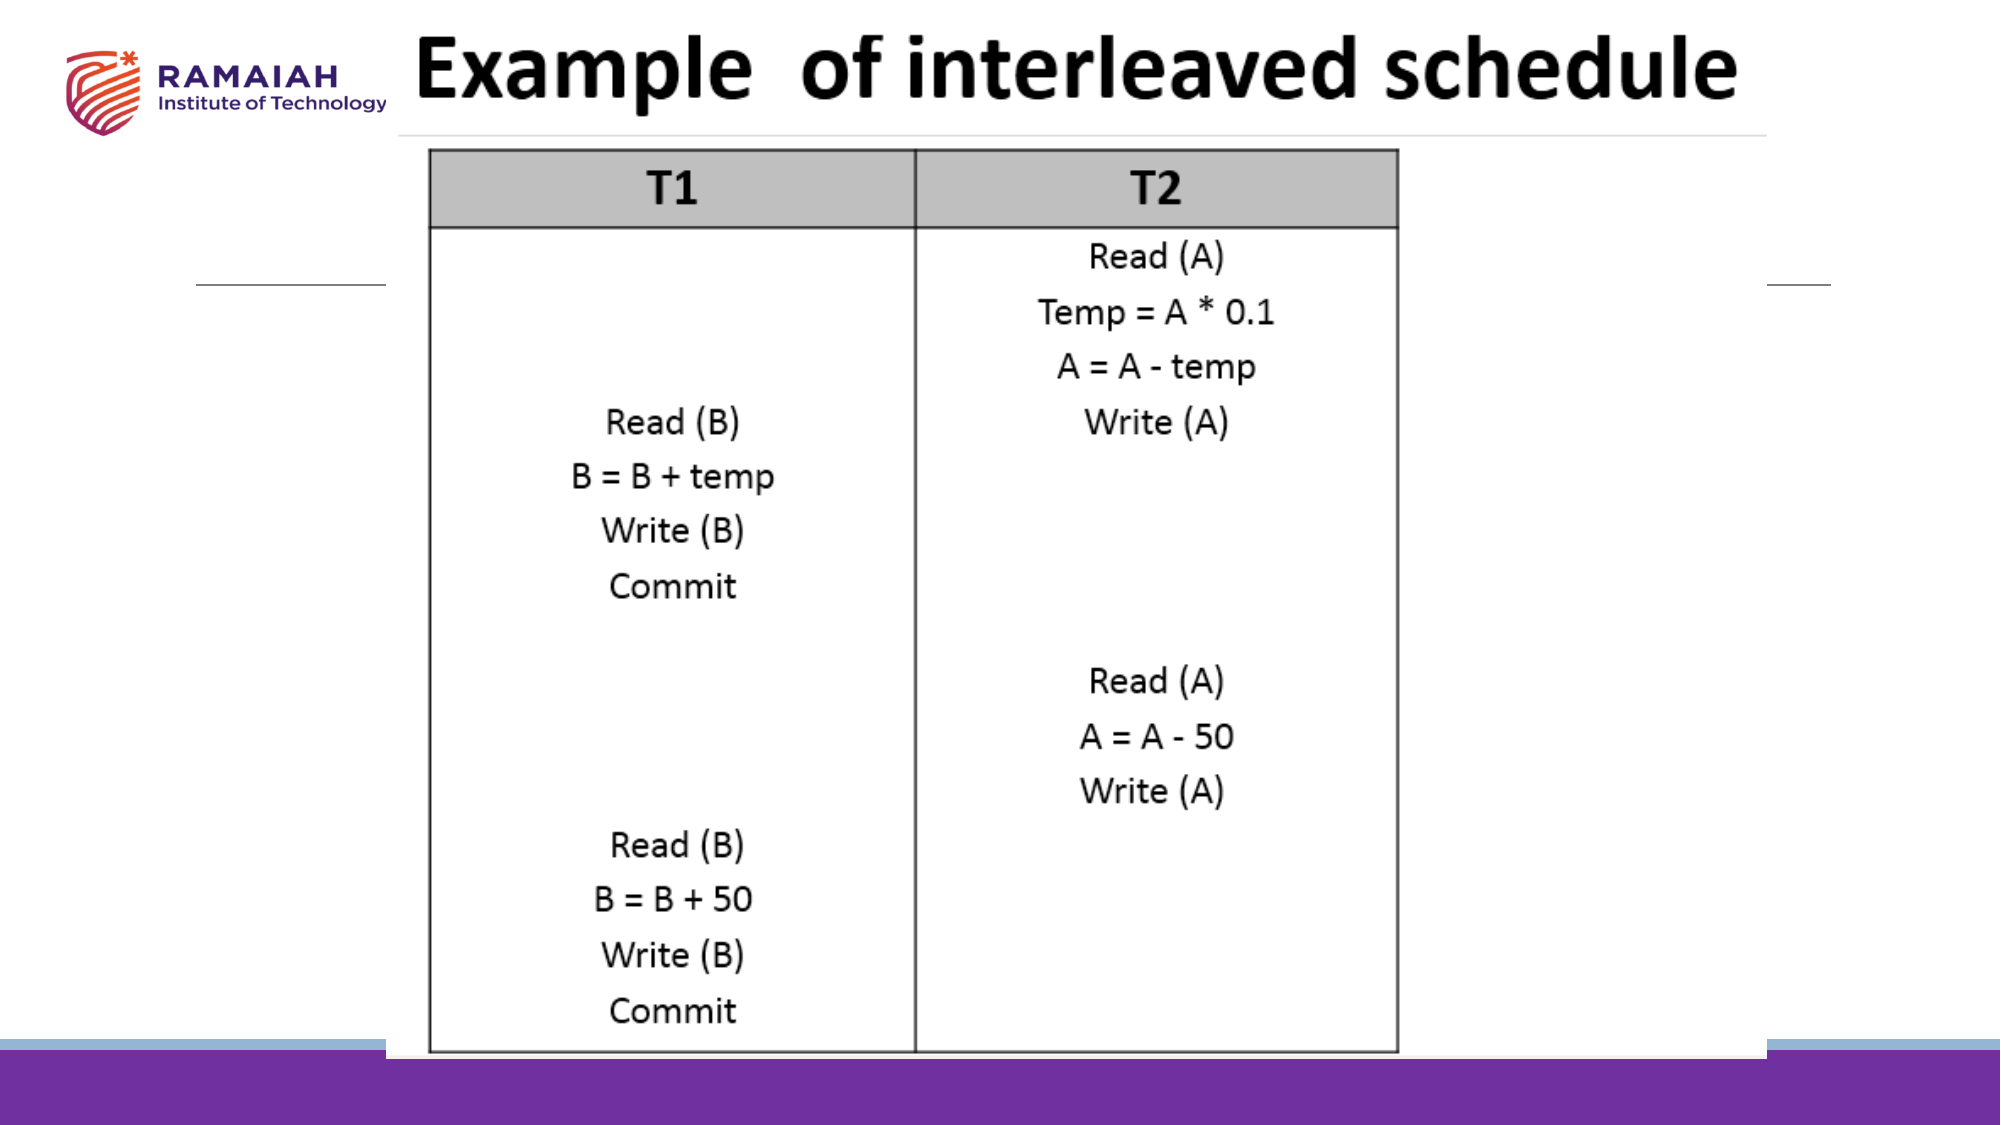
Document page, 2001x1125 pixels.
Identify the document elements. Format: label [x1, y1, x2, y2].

picture [28, 5, 1767, 1059]
